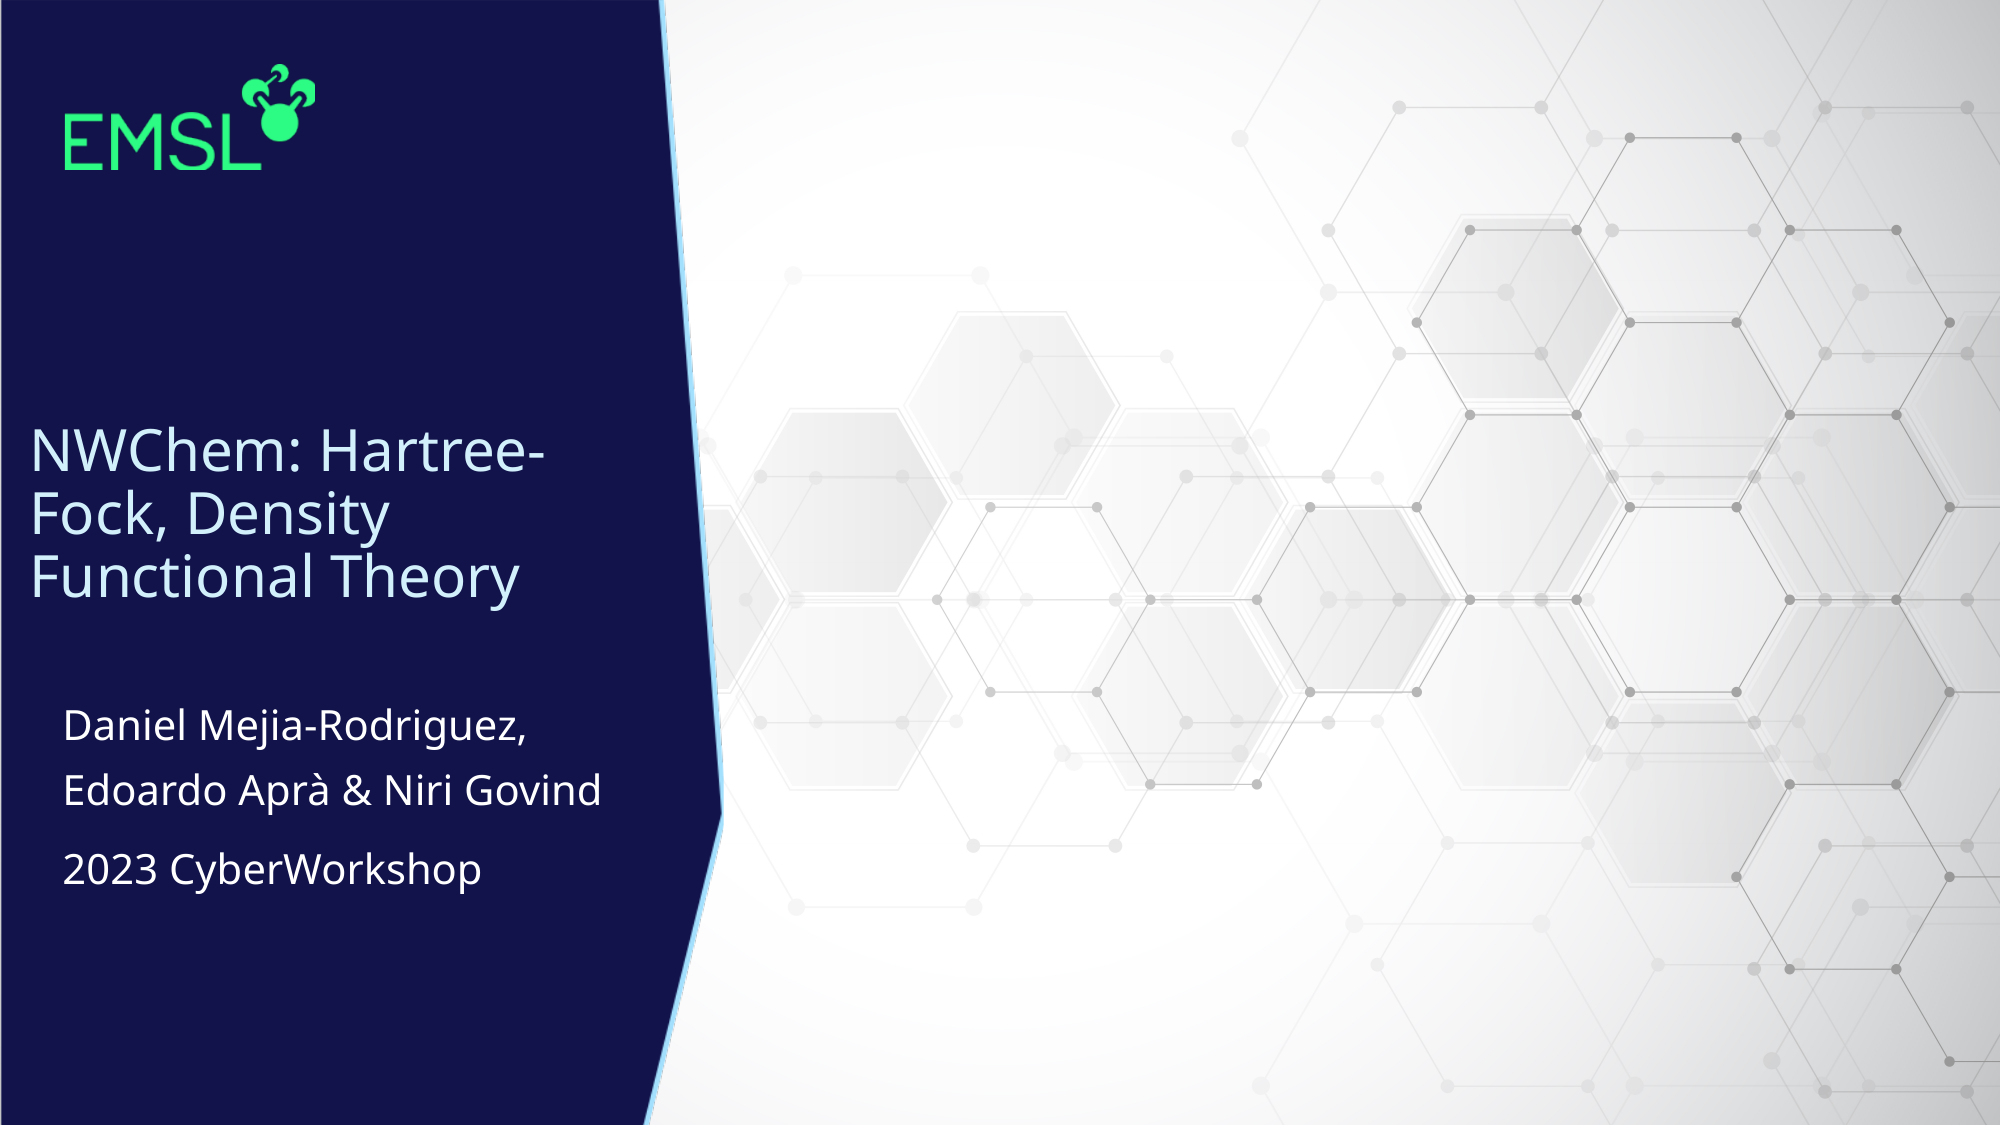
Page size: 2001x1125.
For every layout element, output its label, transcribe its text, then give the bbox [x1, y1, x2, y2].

list Daniel Mejia-Rodriguez, Edoardo Aprà & Niri Govind [62, 703, 651, 797]
list 2023 CyberWorkshop [62, 848, 629, 894]
picture [650, 0, 2000, 1125]
title NWChem: Hartree-Fock, Density Functional Theory [29, 358, 684, 653]
